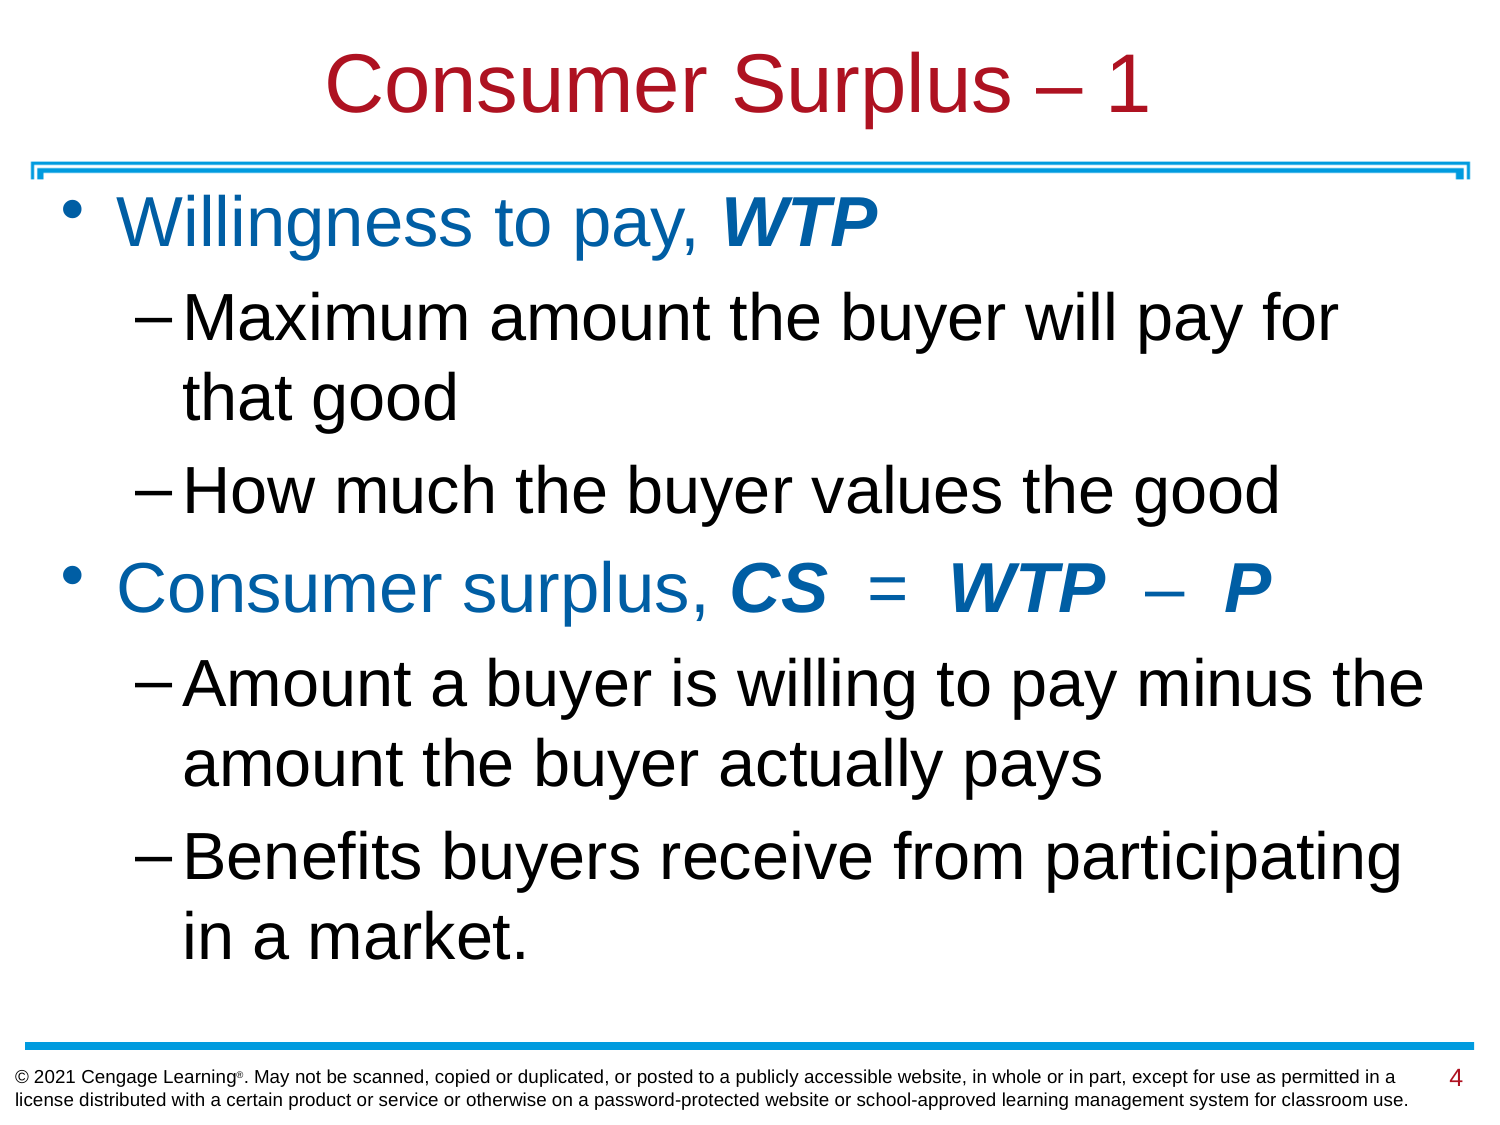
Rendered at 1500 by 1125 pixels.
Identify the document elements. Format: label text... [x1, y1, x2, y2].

picture [25, 158, 1475, 186]
list Willingness to pay, WTP Maximum amount the buyer will pay for that good How much the buyer values the good Consumer surplus, CS = WTP – P Amount a buyer is willing to pay minus the amount the buyer actually pays Benefits buyers receive from participating in a market. [45, 168, 1455, 1058]
slide_number 4 [1412, 1052, 1500, 1117]
title Consumer Surplus – 1 [0, 0, 1500, 158]
